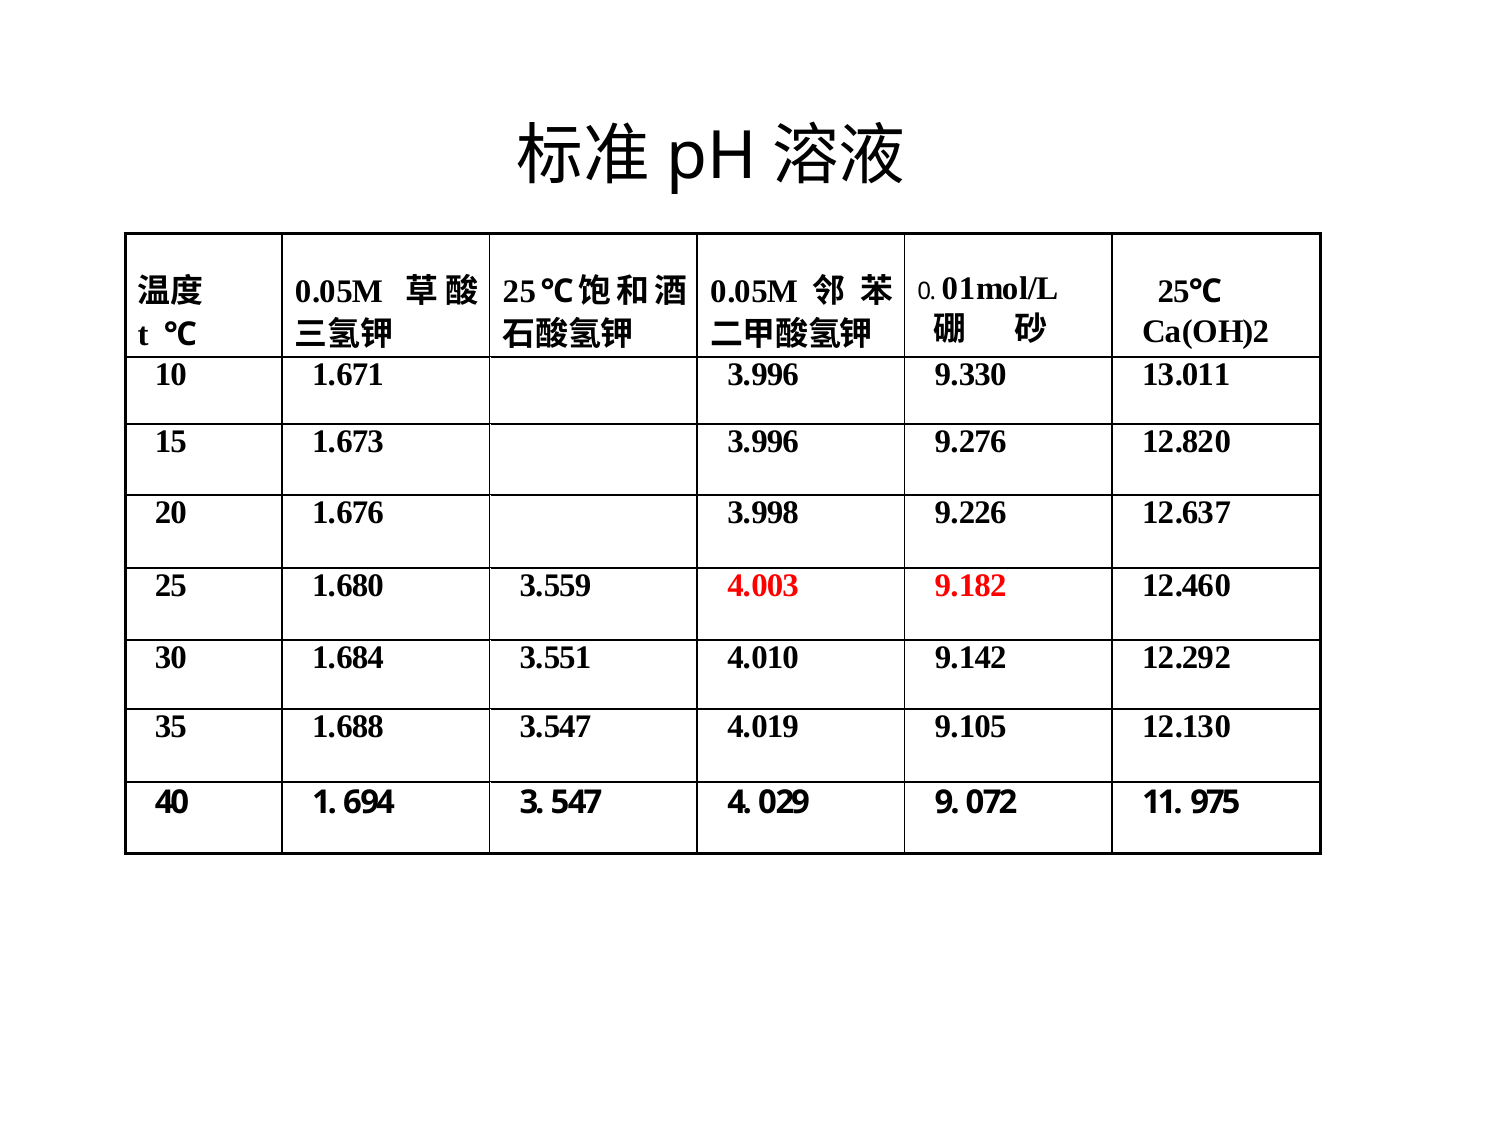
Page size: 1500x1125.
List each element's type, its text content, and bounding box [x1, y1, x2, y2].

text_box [123, 231, 1500, 941]
title 标准pH溶液 [360, 113, 1063, 190]
